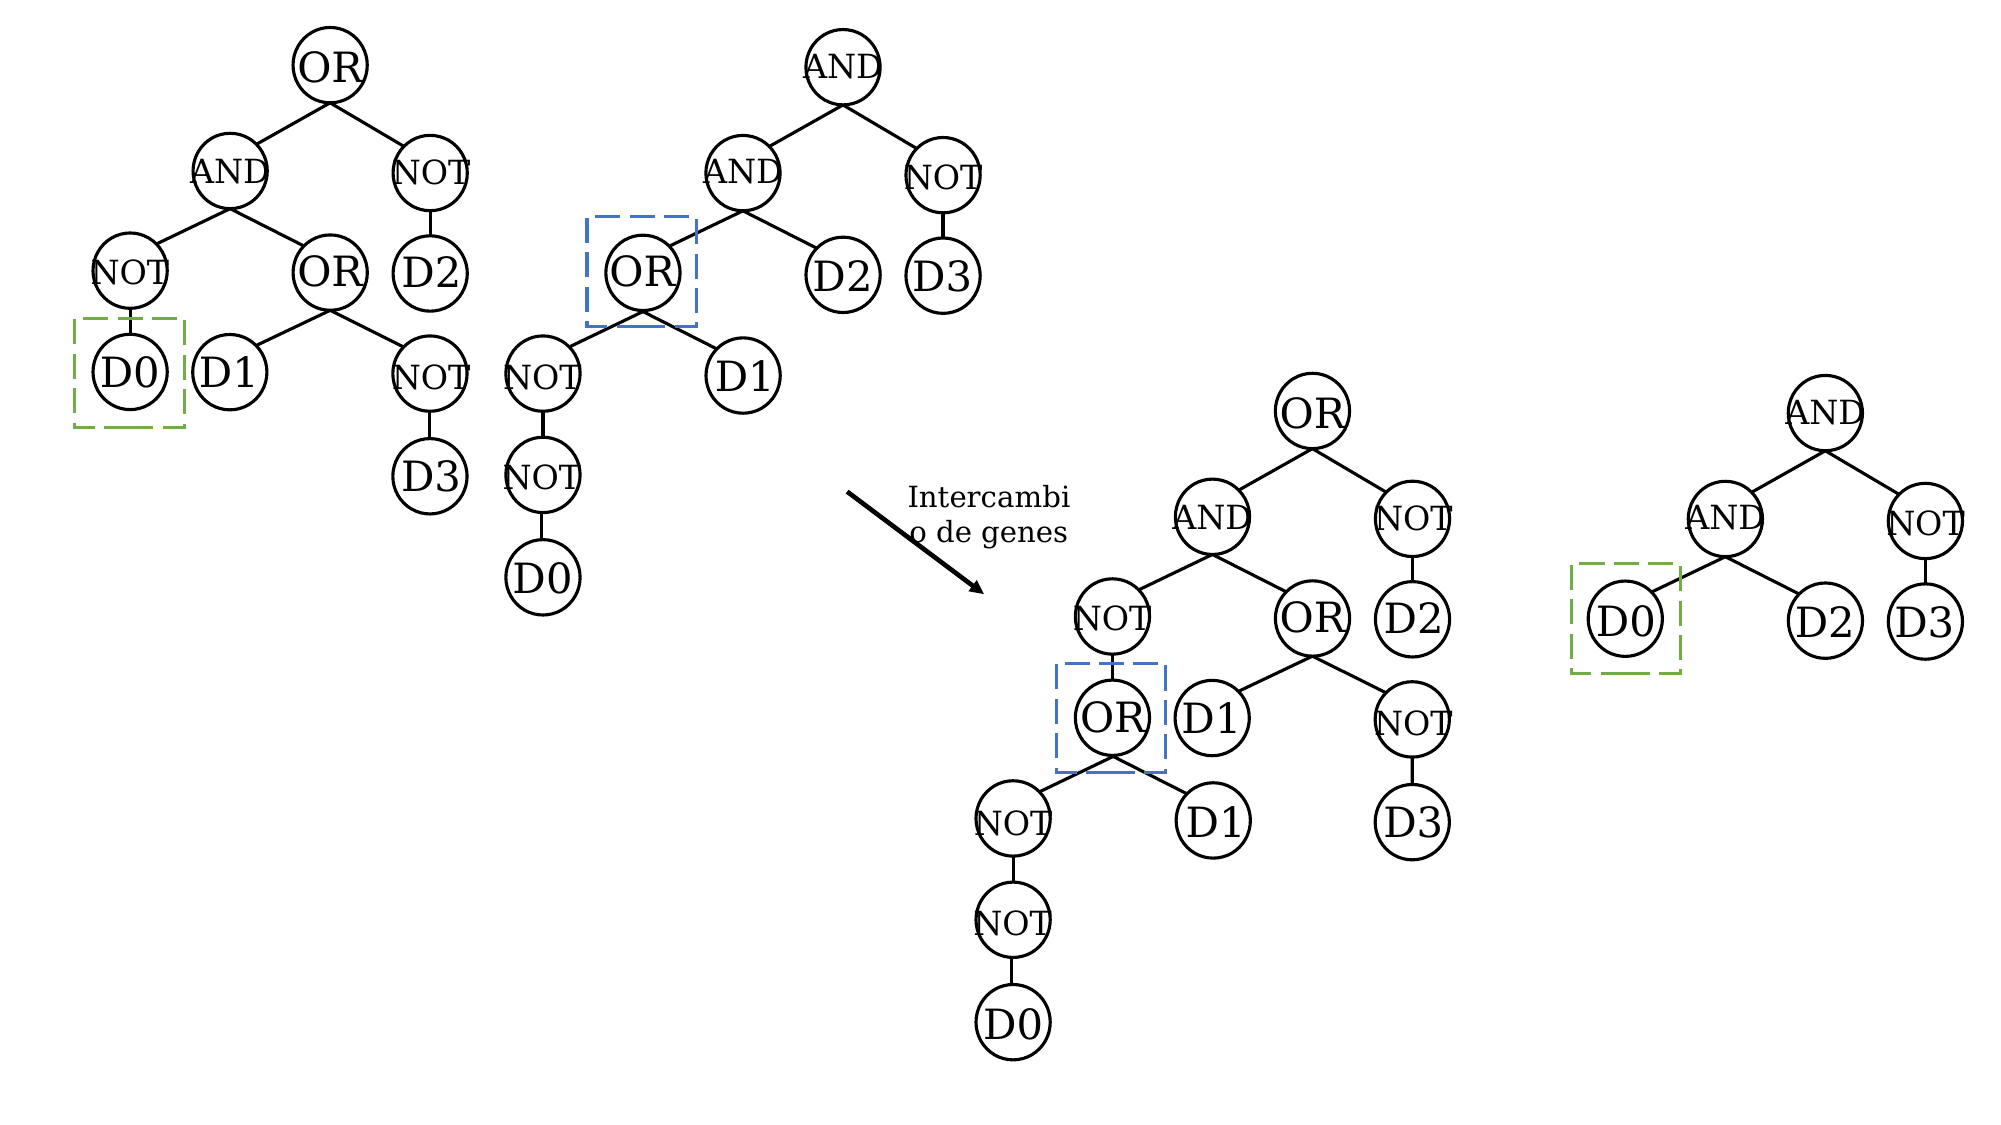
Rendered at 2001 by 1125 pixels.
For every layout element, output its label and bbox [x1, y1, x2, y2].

text_box [847, 491, 984, 595]
text_box [72, 24, 1983, 1063]
